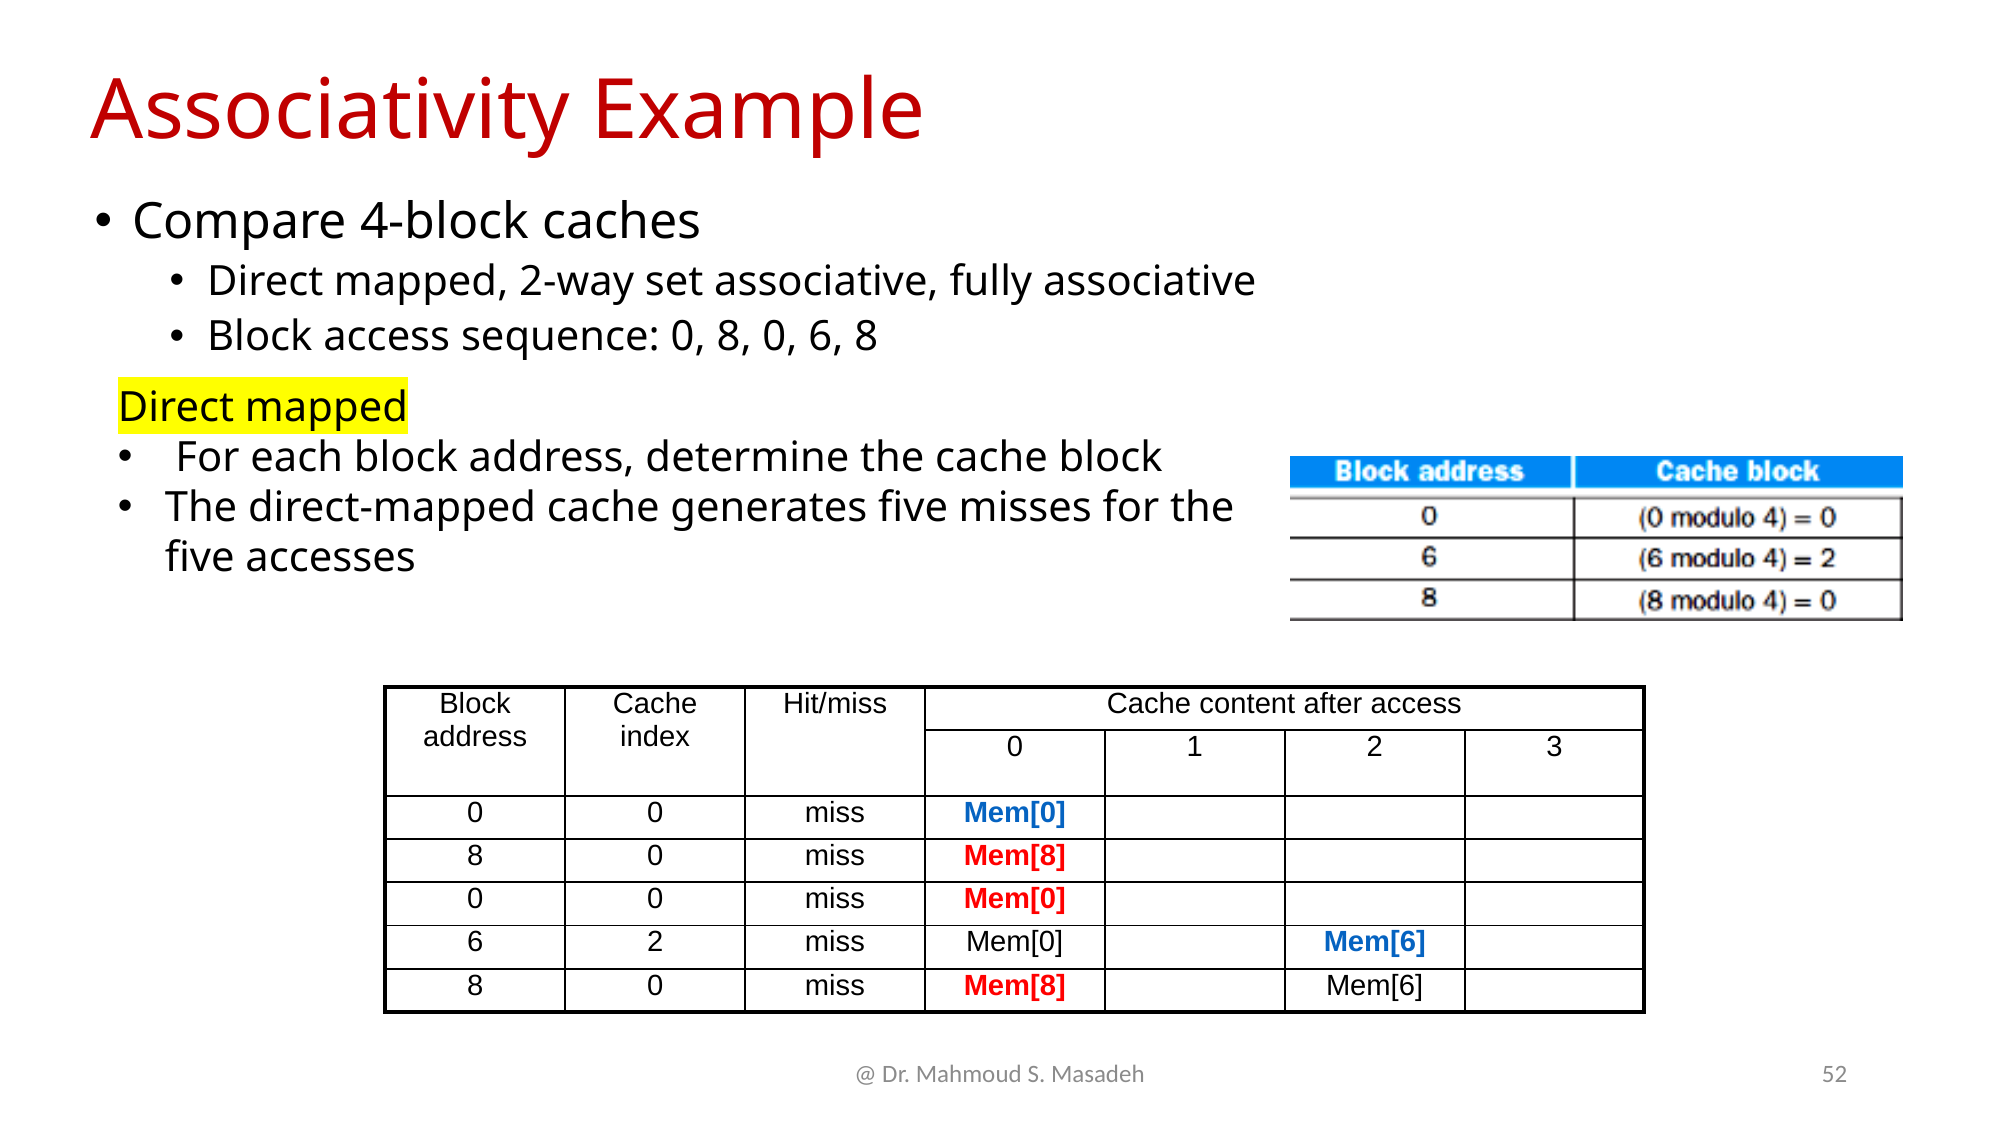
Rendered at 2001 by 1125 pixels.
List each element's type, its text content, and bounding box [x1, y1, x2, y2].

table_cell [1106, 883, 1284, 925]
table_cell [1106, 970, 1284, 1010]
table_cell Mem[0] [926, 883, 1104, 925]
table_cell [1466, 840, 1642, 881]
table_cell [1466, 970, 1642, 1010]
table_cell [1286, 840, 1464, 881]
table_cell 0 [566, 840, 744, 881]
table_cell 6 [387, 926, 564, 968]
table_cell [1466, 926, 1642, 968]
table_cell Mem[8] [926, 970, 1104, 1010]
table_cell [1106, 797, 1284, 838]
slide_number 52 [1412, 1042, 1863, 1103]
table_cell [1106, 926, 1284, 968]
table_cell 2 [566, 926, 744, 968]
table_cell 2 [1286, 731, 1464, 795]
table_cell miss [746, 970, 924, 1010]
table_cell 1 [1106, 731, 1284, 795]
table_cell 0 [387, 797, 564, 838]
text_box Direct mapped For each block address, determine the cache block The direct-mapped cache generates five misses for the five accesses [103, 372, 1291, 588]
table_header Block address [387, 689, 564, 795]
table_cell [1106, 840, 1284, 881]
table_header Cache content after access [926, 689, 1642, 729]
table_header Hit/miss [746, 689, 924, 795]
picture [1290, 455, 1903, 621]
picture [1578, 455, 1903, 485]
table_cell miss [746, 926, 924, 968]
table_cell Mem[6] [1286, 926, 1464, 968]
footer @ Dr. Mahmoud S. Masadeh [662, 1042, 1338, 1103]
table_header Cache index [566, 689, 744, 795]
table_cell [1286, 883, 1464, 925]
table_cell Mem[0] [926, 797, 1104, 838]
table_cell miss [746, 883, 924, 925]
table_cell Mem[6] [1286, 970, 1464, 1010]
table_cell 8 [387, 840, 564, 881]
table_cell [1286, 797, 1464, 838]
table_cell 0 [566, 970, 744, 1010]
table_cell 3 [1466, 731, 1642, 795]
table_cell Mem[0] [926, 926, 1104, 968]
table_cell miss [746, 840, 924, 881]
table_cell 0 [566, 797, 744, 838]
table_cell 8 [387, 970, 564, 1010]
table_cell 0 [566, 883, 744, 925]
title Associativity Example [75, 64, 1925, 158]
table_cell [1466, 797, 1642, 838]
table_cell miss [746, 797, 924, 838]
table_cell [1466, 883, 1642, 925]
list Compare 4-block caches Direct mapped, 2-way set associative, fully associative Block access sequence: 0, 8, 0, 6, 8 [79, 187, 1947, 404]
table_cell Mem[8] [926, 840, 1104, 881]
table_cell 0 [387, 883, 564, 925]
table_cell 0 [926, 731, 1104, 795]
